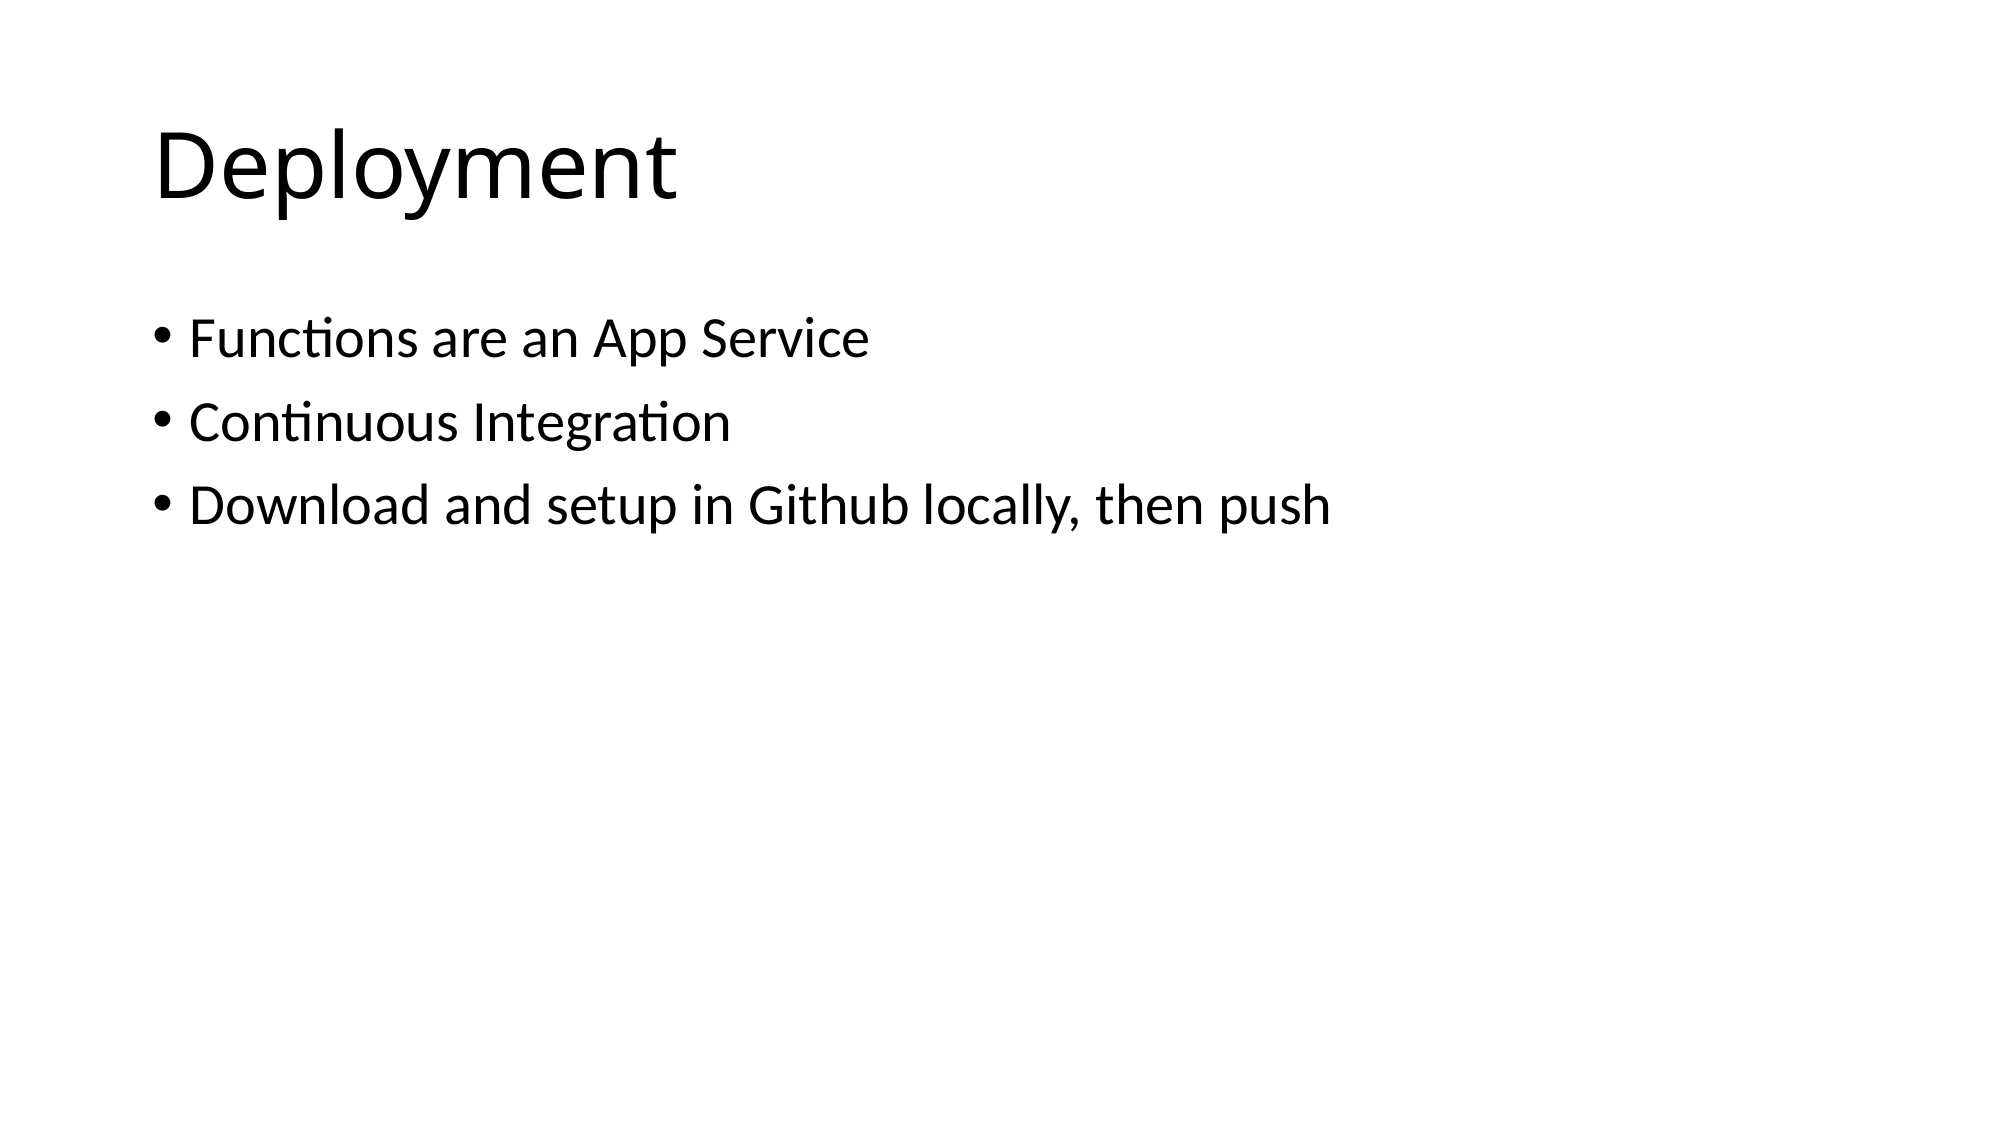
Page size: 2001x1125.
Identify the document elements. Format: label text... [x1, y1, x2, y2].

title Deployment [137, 59, 1863, 278]
list Functions are an App Service Continuous Integration Download and setup in Github locally, then push [137, 299, 1863, 1014]
